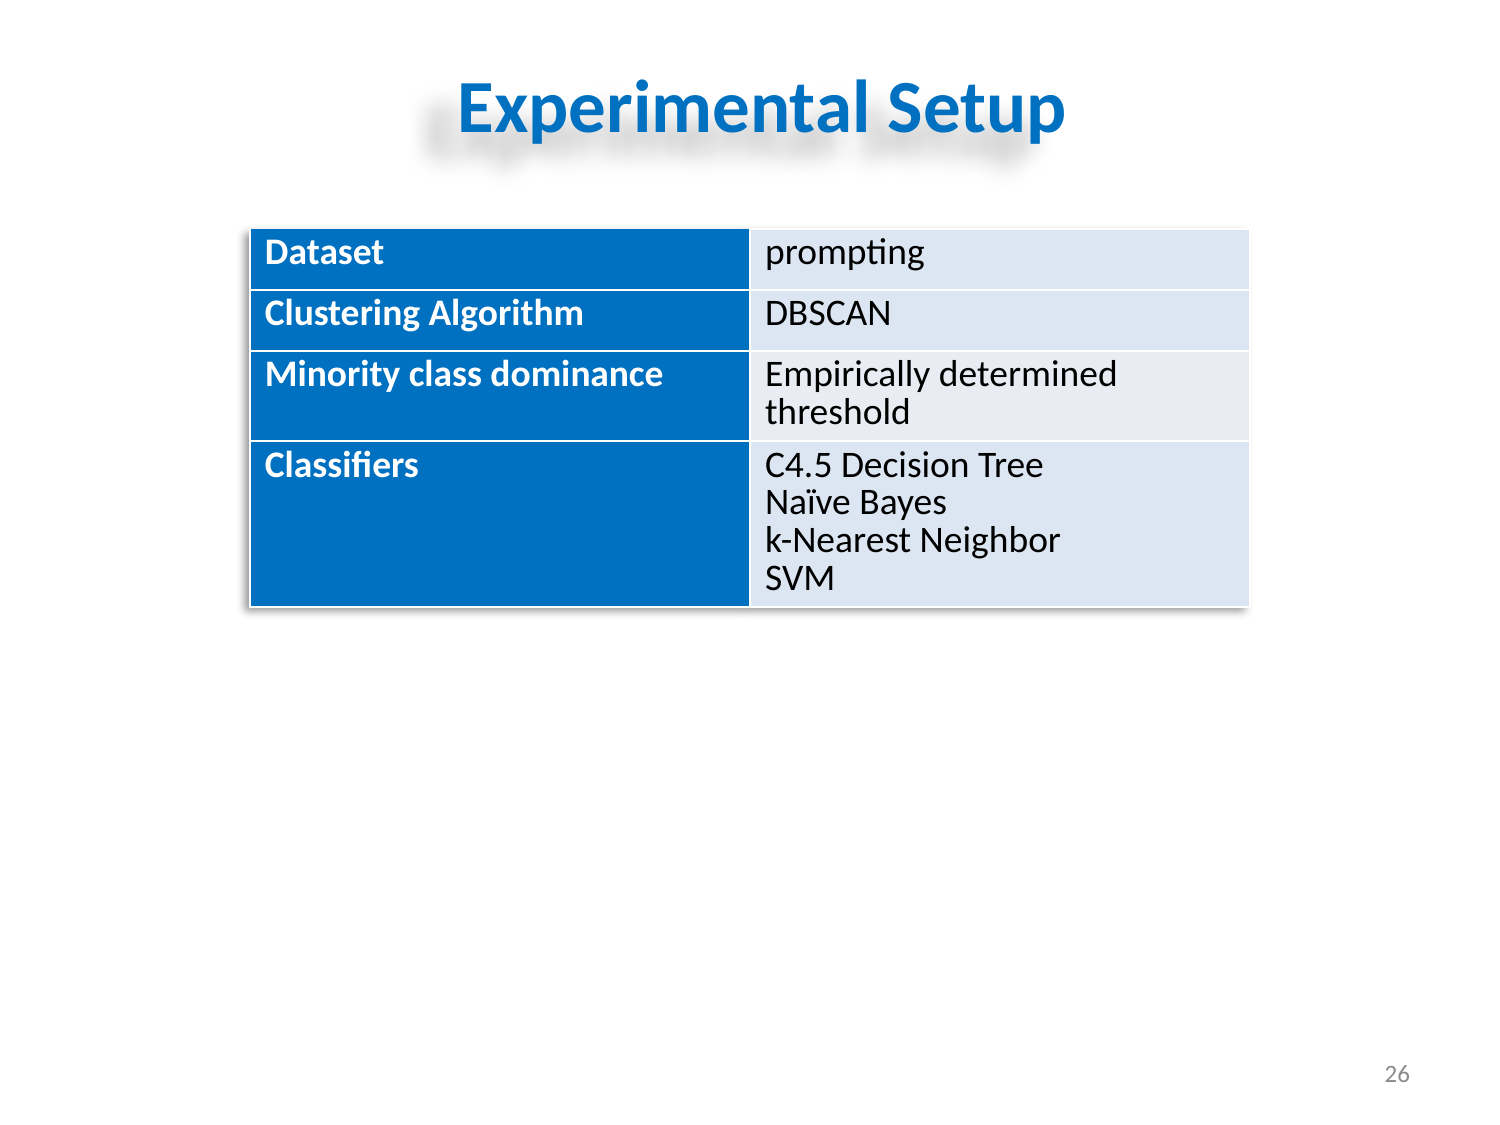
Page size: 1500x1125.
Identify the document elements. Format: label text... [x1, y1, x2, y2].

table_cell Clustering Algorithm [251, 291, 749, 350]
table_cell DBSCAN [751, 291, 1249, 350]
table_header Dataset [251, 229, 749, 289]
text_box Experimental Setup [225, 49, 1300, 155]
table_cell Classifiers [251, 442, 749, 606]
table_cell Minority class dominance [251, 352, 749, 440]
table_cell C4.5 Decision Tree Naïve Bayes k-Nearest Neighbor SVM [751, 442, 1249, 606]
table_cell Empirically determined threshold [751, 352, 1249, 440]
table_header prompting [751, 230, 1249, 289]
slide_number 26 [1074, 1042, 1425, 1103]
